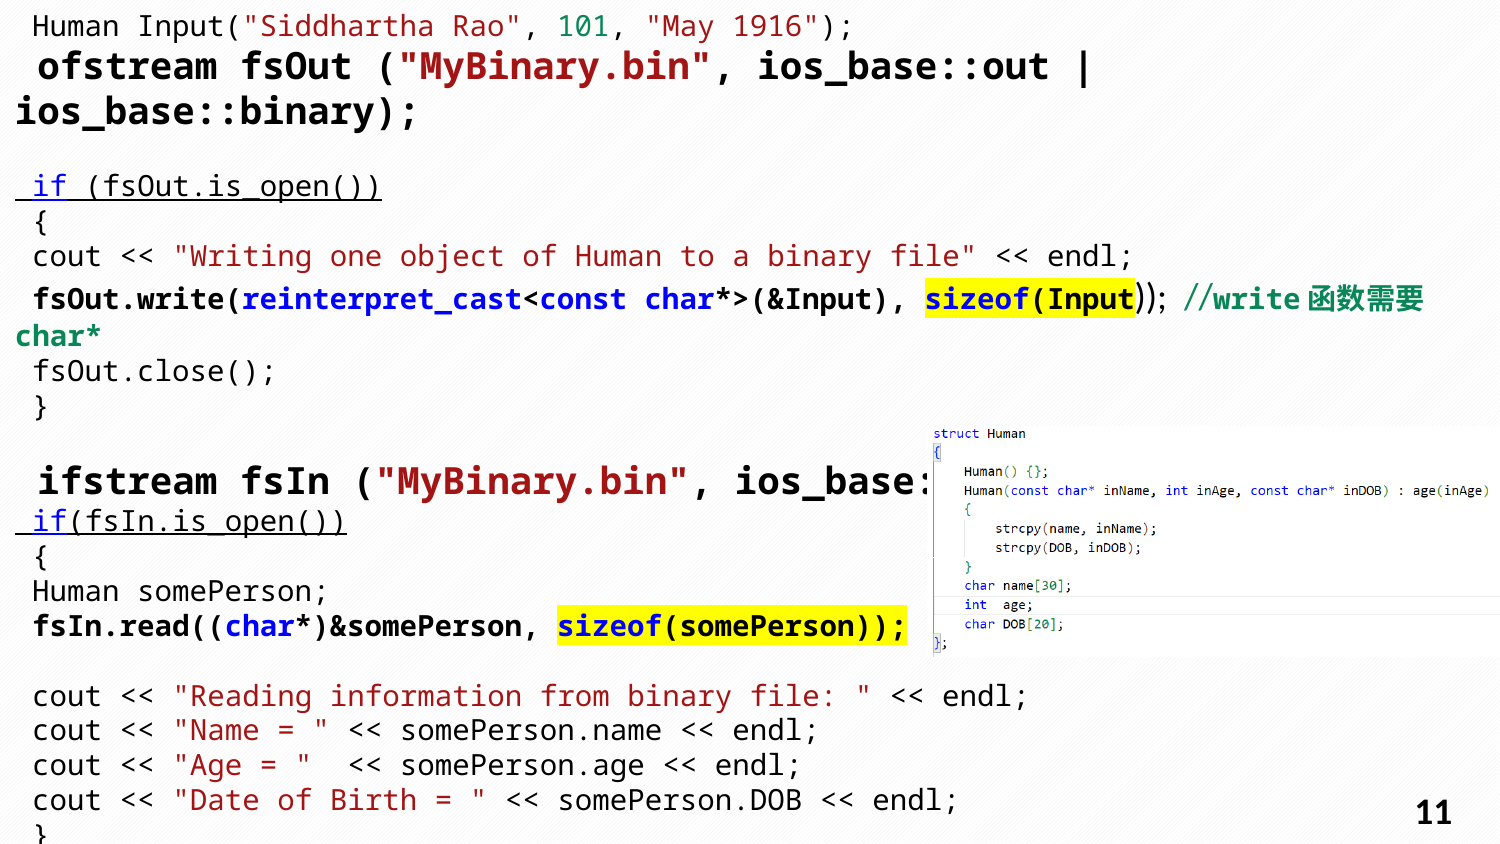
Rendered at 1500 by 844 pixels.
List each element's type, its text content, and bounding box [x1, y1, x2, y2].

picture [926, 426, 1500, 657]
slide_number 10 [1399, 779, 1483, 825]
text_box Human Input("Siddhartha Rao", 101, "May 1916"); ofstream fsOut ("MyBinary.bin", ios_base::out | ios_base::binary); if (fsOut.is_open()) { cout << "Writing one object of Human to a binary file" << endl; fsOut.write(reinterpret_cast<const char*>(&Input), sizeof(Input)); //write函数需要char* fsOut.close(); } ifstream fsIn ("MyBinary.bin", ios_base::in | ios_base::binary); if(fsIn.is_open()) { Human somePerson; fsIn.read((char*)&somePerson, sizeof(somePerson)); cout << "Reading information from binary file: " << endl; cout << "Name = " << somePerson.name << endl; cout << "Age = " << somePerson.age << endl; cout << "Date of Birth = " << somePerson.DOB << endl; } [0, 0, 1500, 844]
